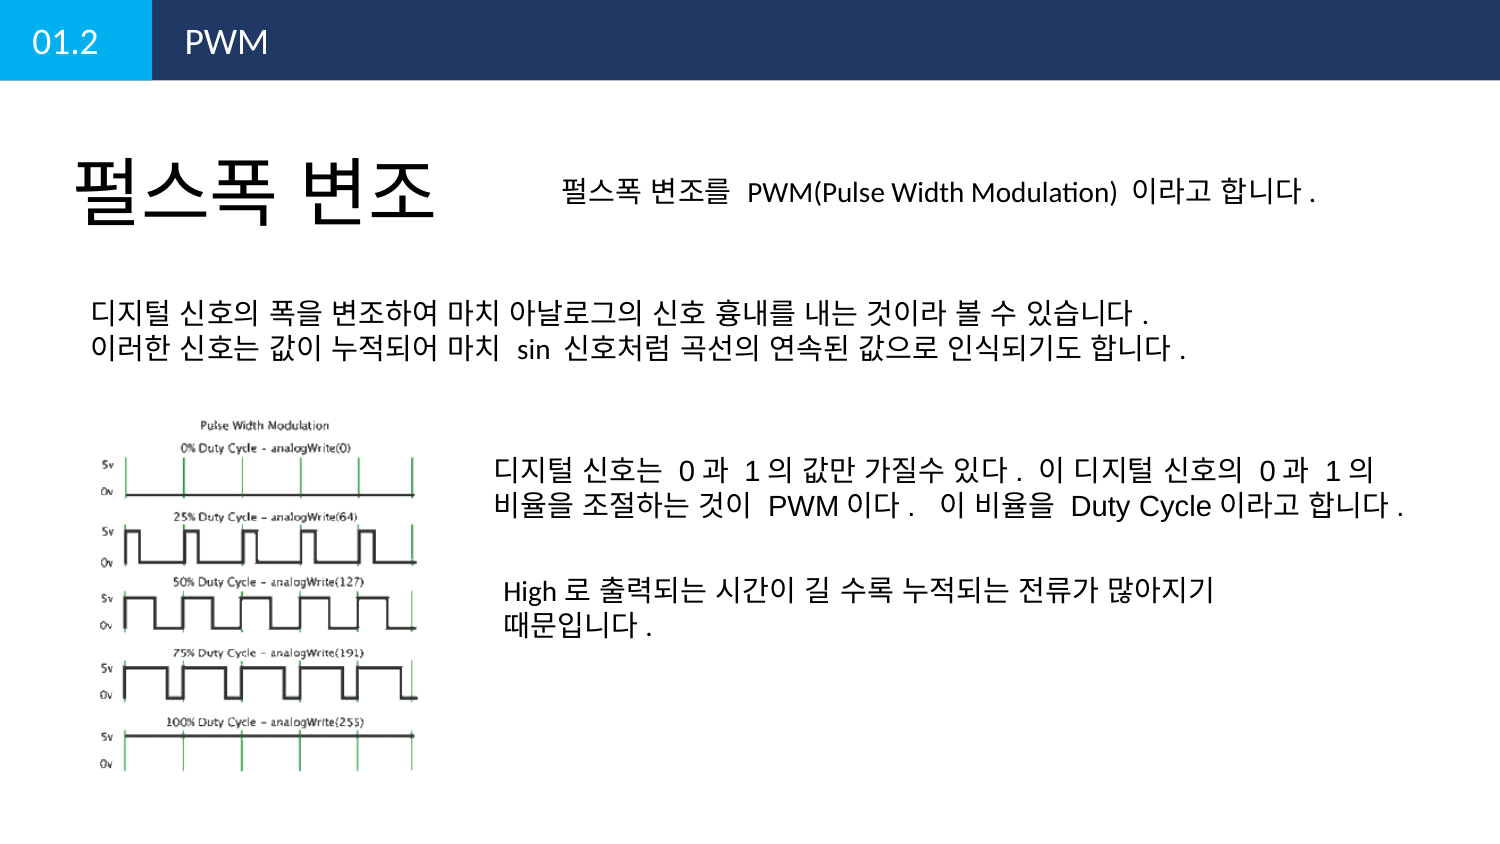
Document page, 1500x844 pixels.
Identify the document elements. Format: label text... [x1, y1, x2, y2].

text_box High로 출력되는 시간이 길 수록 누적되는 전류가 많아지기 때문입니다. [488, 564, 1231, 650]
picture [84, 415, 437, 785]
text_box 펄스폭 변조를 PWM(Pulse Width Modulation) 이라고 합니다. [547, 165, 1361, 216]
text_box 디지털 신호의 폭을 변조하여 마치 아날로그의 신호 흉내를 내는 것이라 볼 수 있습니다. 이러한 신호는 값이 누적되어 마치 sin 신호처럼 곡선의 연속된 값으로 인식되기도 합니다. [76, 287, 1391, 373]
text_box 01.2 [17, 9, 115, 70]
text_box [0, 0, 153, 81]
text_box PWM [169, 9, 945, 70]
text_box 펄스폭 변조 [57, 137, 520, 243]
text_box [153, 0, 1500, 81]
text_box 디지털 신호는 0과 1의 값만 가질수 있다. 이 디지털 신호의 0과 1의 비율을 조절하는 것이 PWM이다. 이 비율을 Duty Cycle이라고 합니다. [478, 445, 1470, 531]
